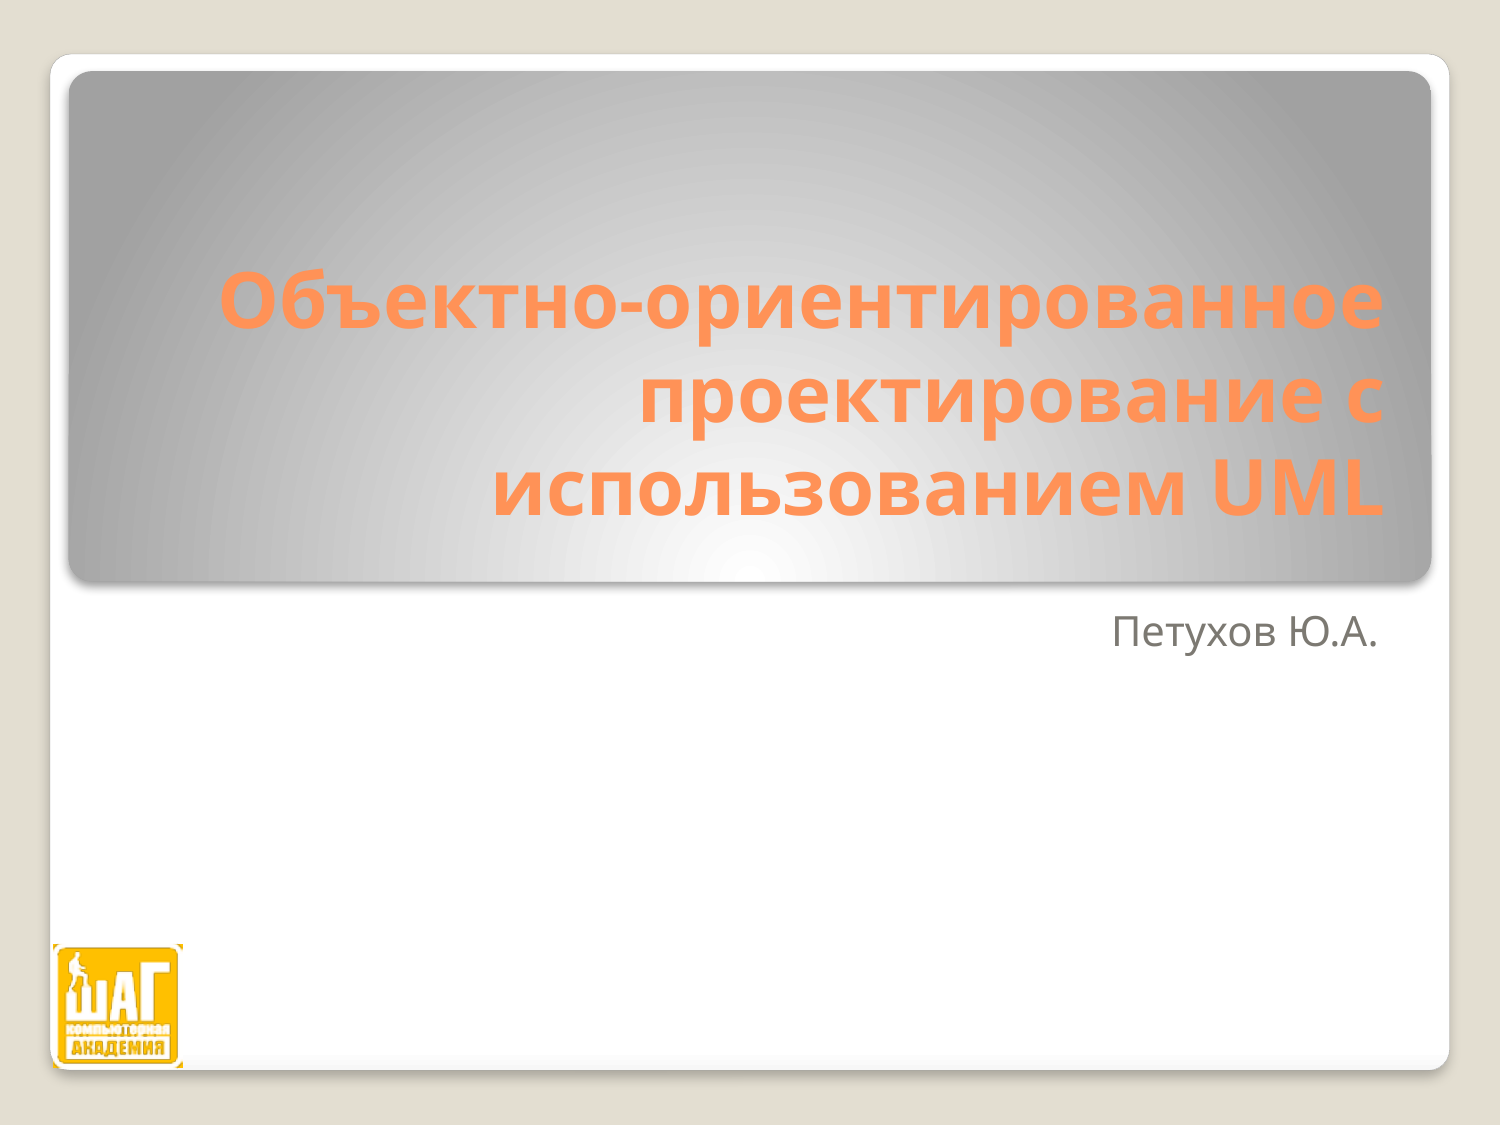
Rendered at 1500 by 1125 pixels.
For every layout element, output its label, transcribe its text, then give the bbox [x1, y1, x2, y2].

picture [52, 943, 184, 1069]
subtitle Петухов Ю.А. [118, 604, 1394, 755]
title Объектно-ориентированное проектирование с использованием UML [53, 238, 1394, 539]
